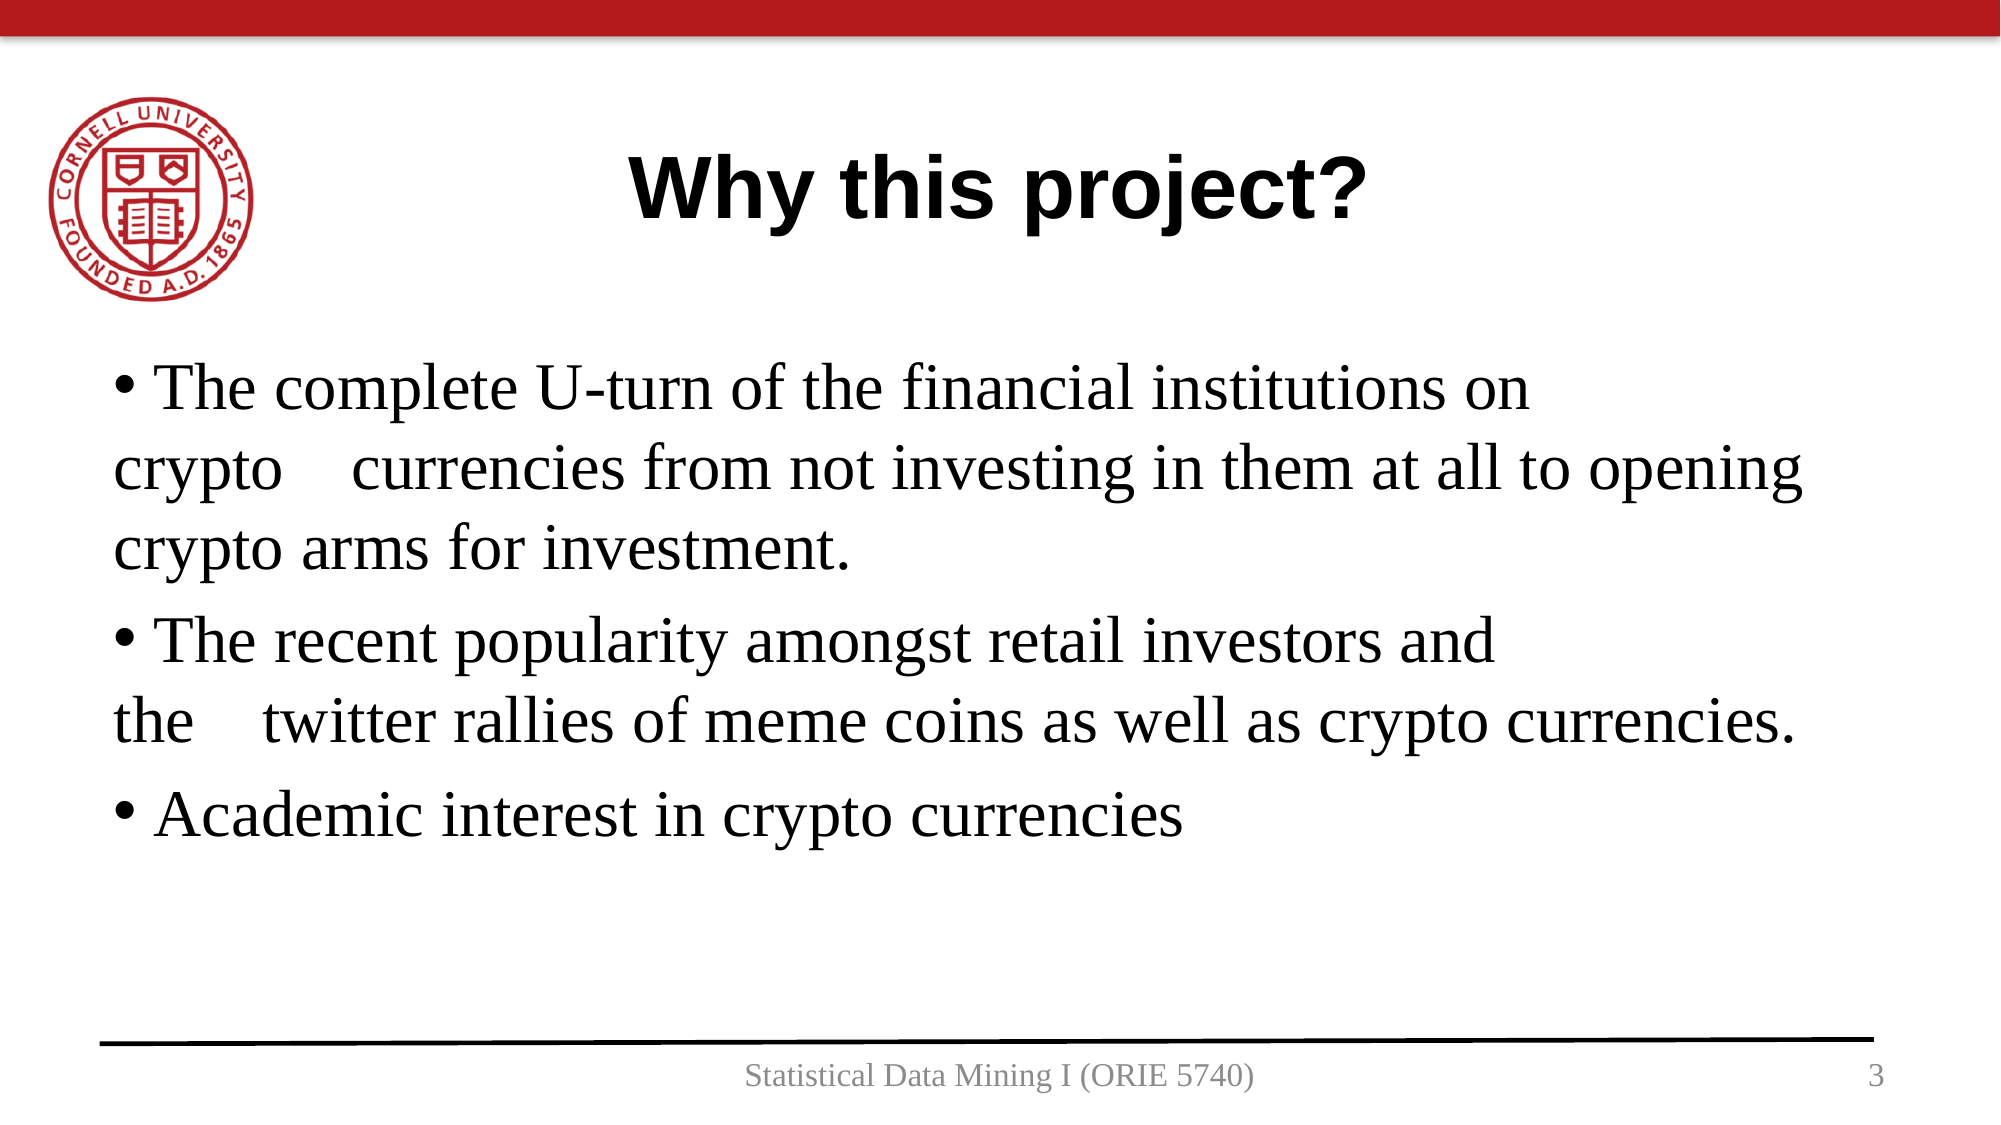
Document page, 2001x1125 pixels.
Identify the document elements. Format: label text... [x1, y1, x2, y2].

slide_number 3 [1433, 1042, 1900, 1103]
list Why this project? [0, 108, 2000, 259]
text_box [99, 1039, 1875, 1044]
footer Statistical Data Mining I (ORIE 5740) [683, 1055, 1317, 1103]
list The complete U-turn of the financial institutions on crypto ...currencies from not investing in them at all to opening crypto arms for investment. The recent popularity amongst retail investors and the ...twitter rallies of meme coins as well as crypto currencies. Academic interest in crypto currencies [98, 335, 1873, 941]
picture [39, 259, 284, 311]
picture [39, 87, 284, 108]
